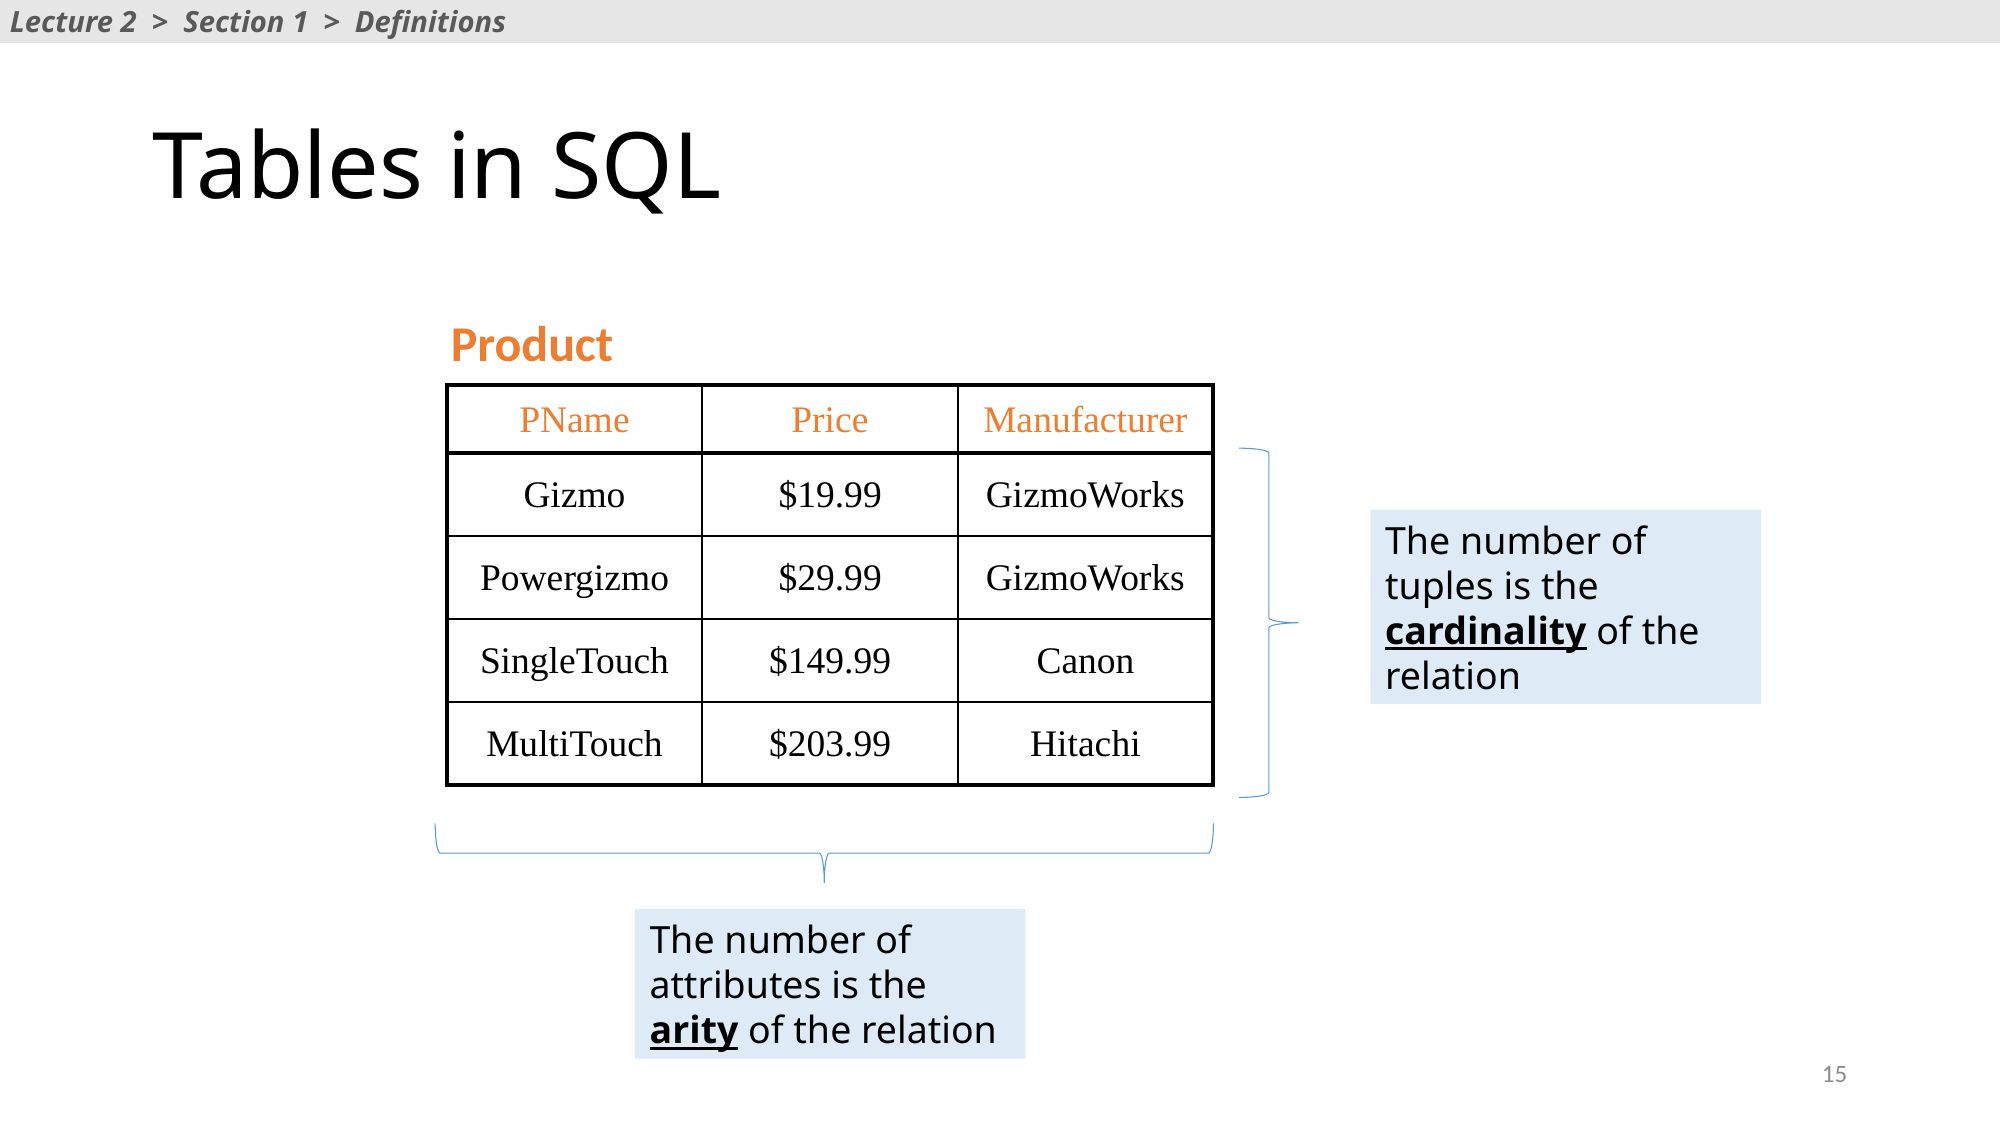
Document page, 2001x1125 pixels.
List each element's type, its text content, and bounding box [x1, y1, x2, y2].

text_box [0, 0, 2000, 47]
table_cell MultiTouch [449, 703, 701, 783]
text_box Product [436, 303, 629, 379]
table_cell GizmoWorks [959, 537, 1211, 618]
table_header Manufacturer [959, 387, 1211, 451]
table_cell $203.99 [703, 703, 957, 783]
table_cell $29.99 [703, 537, 957, 618]
table_cell SingleTouch [449, 620, 701, 701]
table_cell $149.99 [703, 620, 957, 701]
table_cell GizmoWorks [959, 455, 1211, 535]
text_box [434, 823, 1214, 883]
table_cell $19.99 [703, 455, 957, 535]
title Tables in SQL [137, 59, 1863, 278]
table_header PName [449, 387, 701, 451]
table_cell Powergizmo [449, 537, 701, 618]
text_box [1239, 447, 1299, 798]
slide_number 15 [1412, 1042, 1863, 1103]
table_cell Canon [959, 620, 1211, 701]
table_cell Gizmo [449, 455, 701, 535]
text_box The number of attributes is the arity of the relation [634, 908, 1026, 1059]
table_header Price [703, 387, 957, 451]
text_box The number of tuples is the cardinality of the relation [1370, 509, 1761, 705]
table_cell Hitachi [959, 703, 1211, 783]
